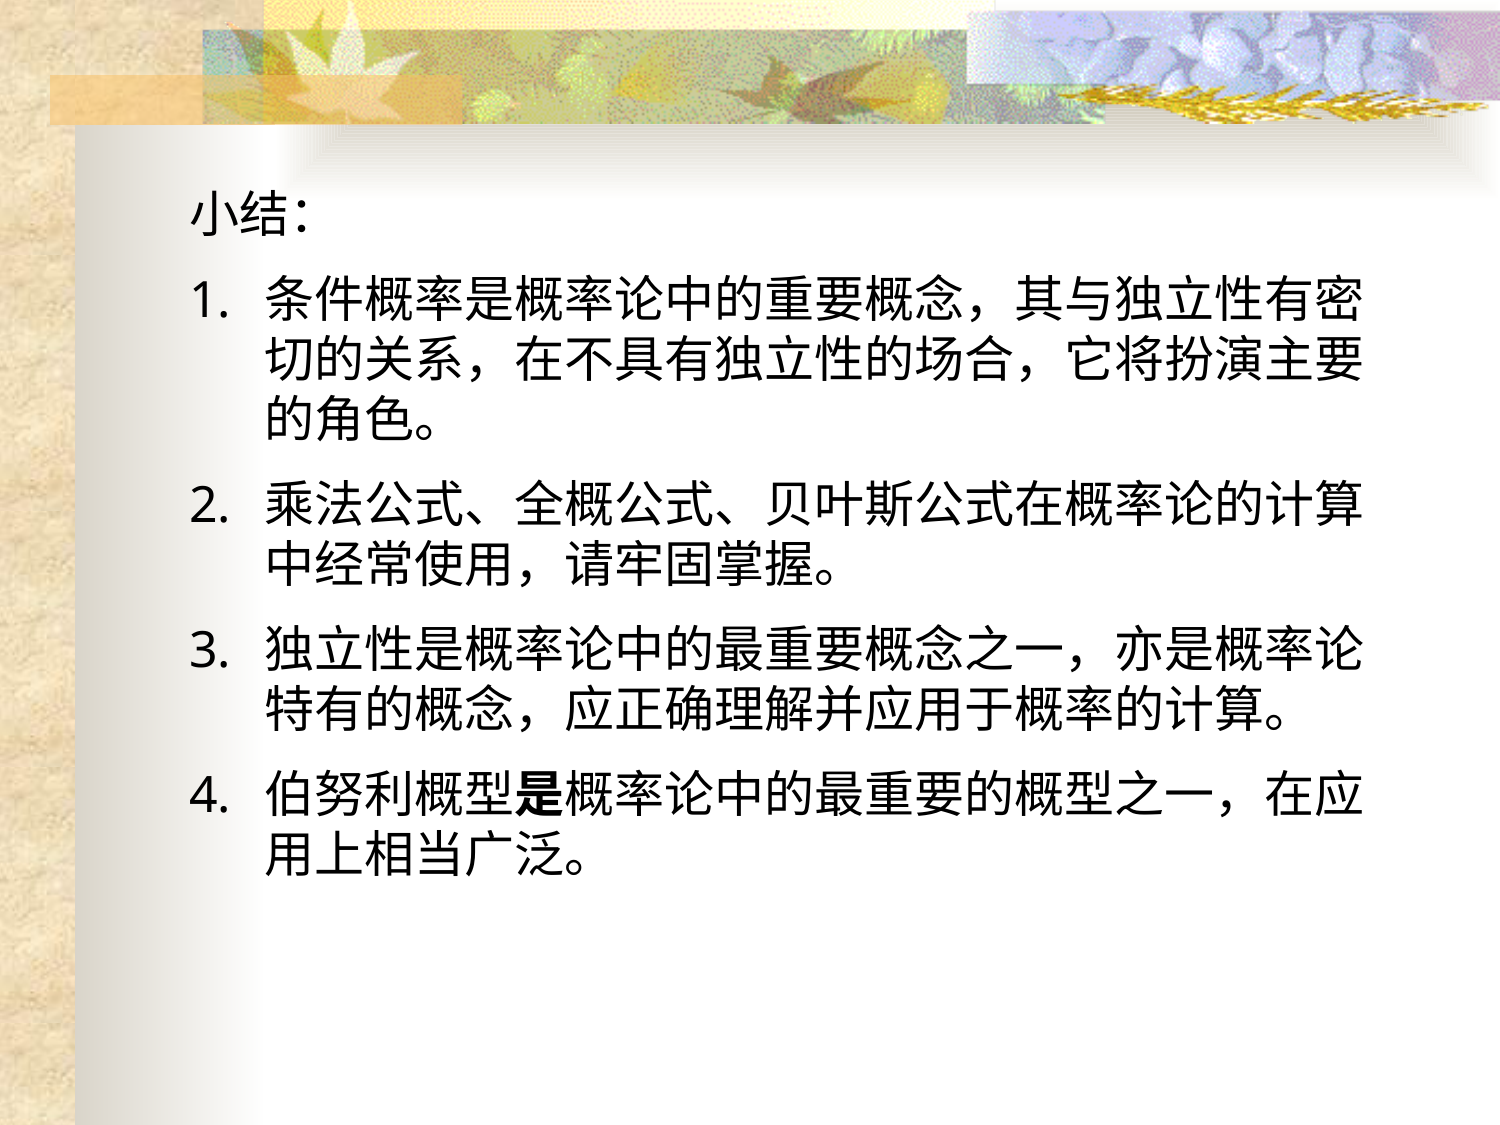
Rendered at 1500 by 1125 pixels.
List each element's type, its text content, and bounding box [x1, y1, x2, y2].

text_box 小结： 条件概率是概率论中的重要概念，其与独立性有密切的关系，在不具有独立性的场合，它将扮演主要的角色。 乘法公式、全概公式、贝叶斯公式在概率论的计算中经常使用，请牢固掌握。 独立性是概率论中的最重要概念之一，亦是概率论特有的概念，应正确理解并应用于概率的计算。 伯努利概型是概率论中的最重要的概型之一，在应用上相当广泛。 [174, 174, 1388, 890]
picture [0, 0, 1500, 1125]
